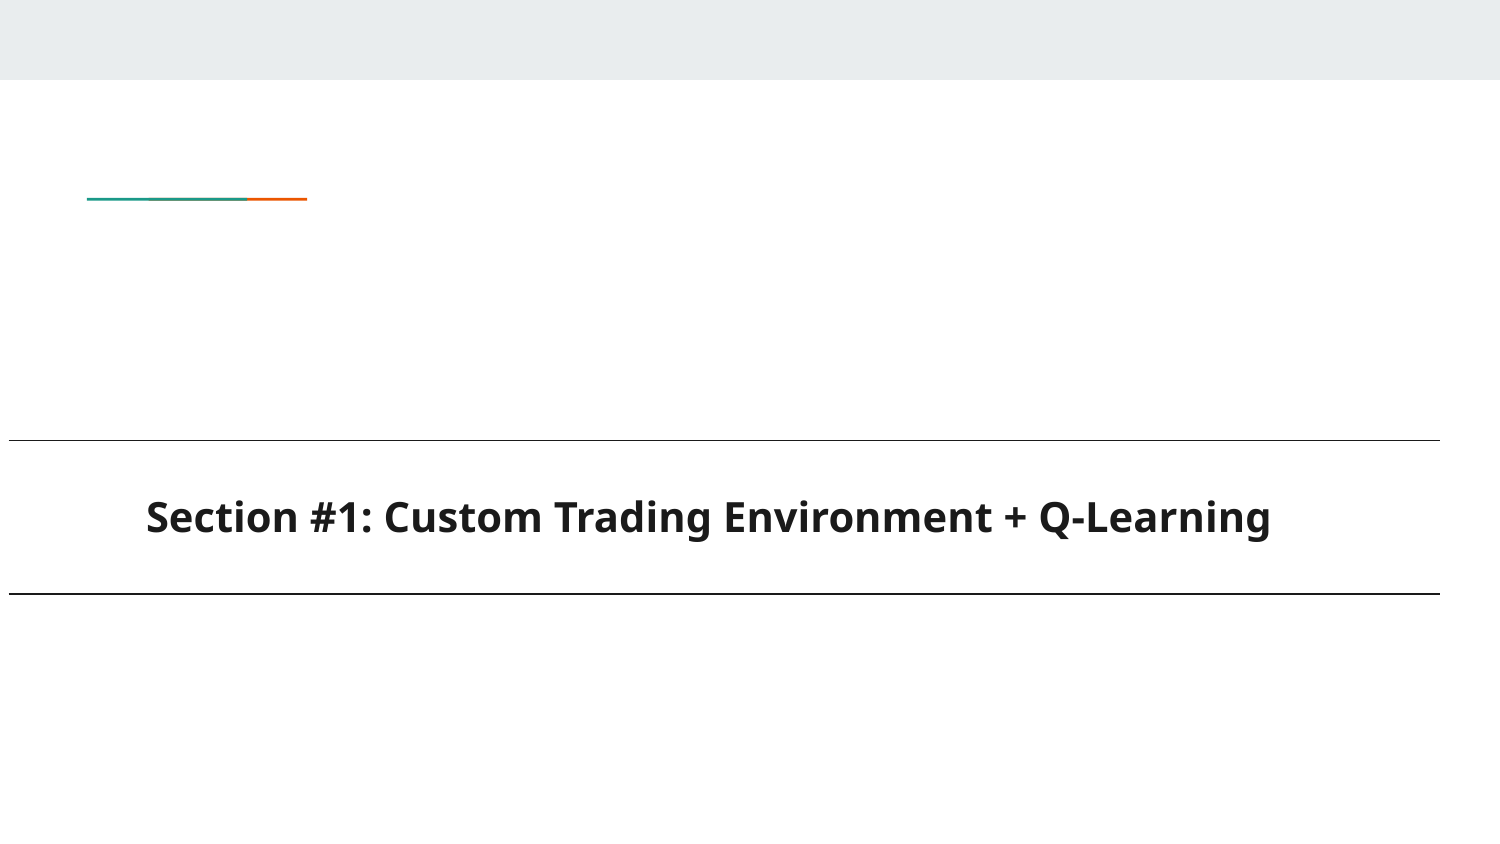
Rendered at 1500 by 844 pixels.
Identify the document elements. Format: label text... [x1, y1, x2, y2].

title Section #1: Custom Trading Environment + Q-Learning [37, 472, 1381, 561]
